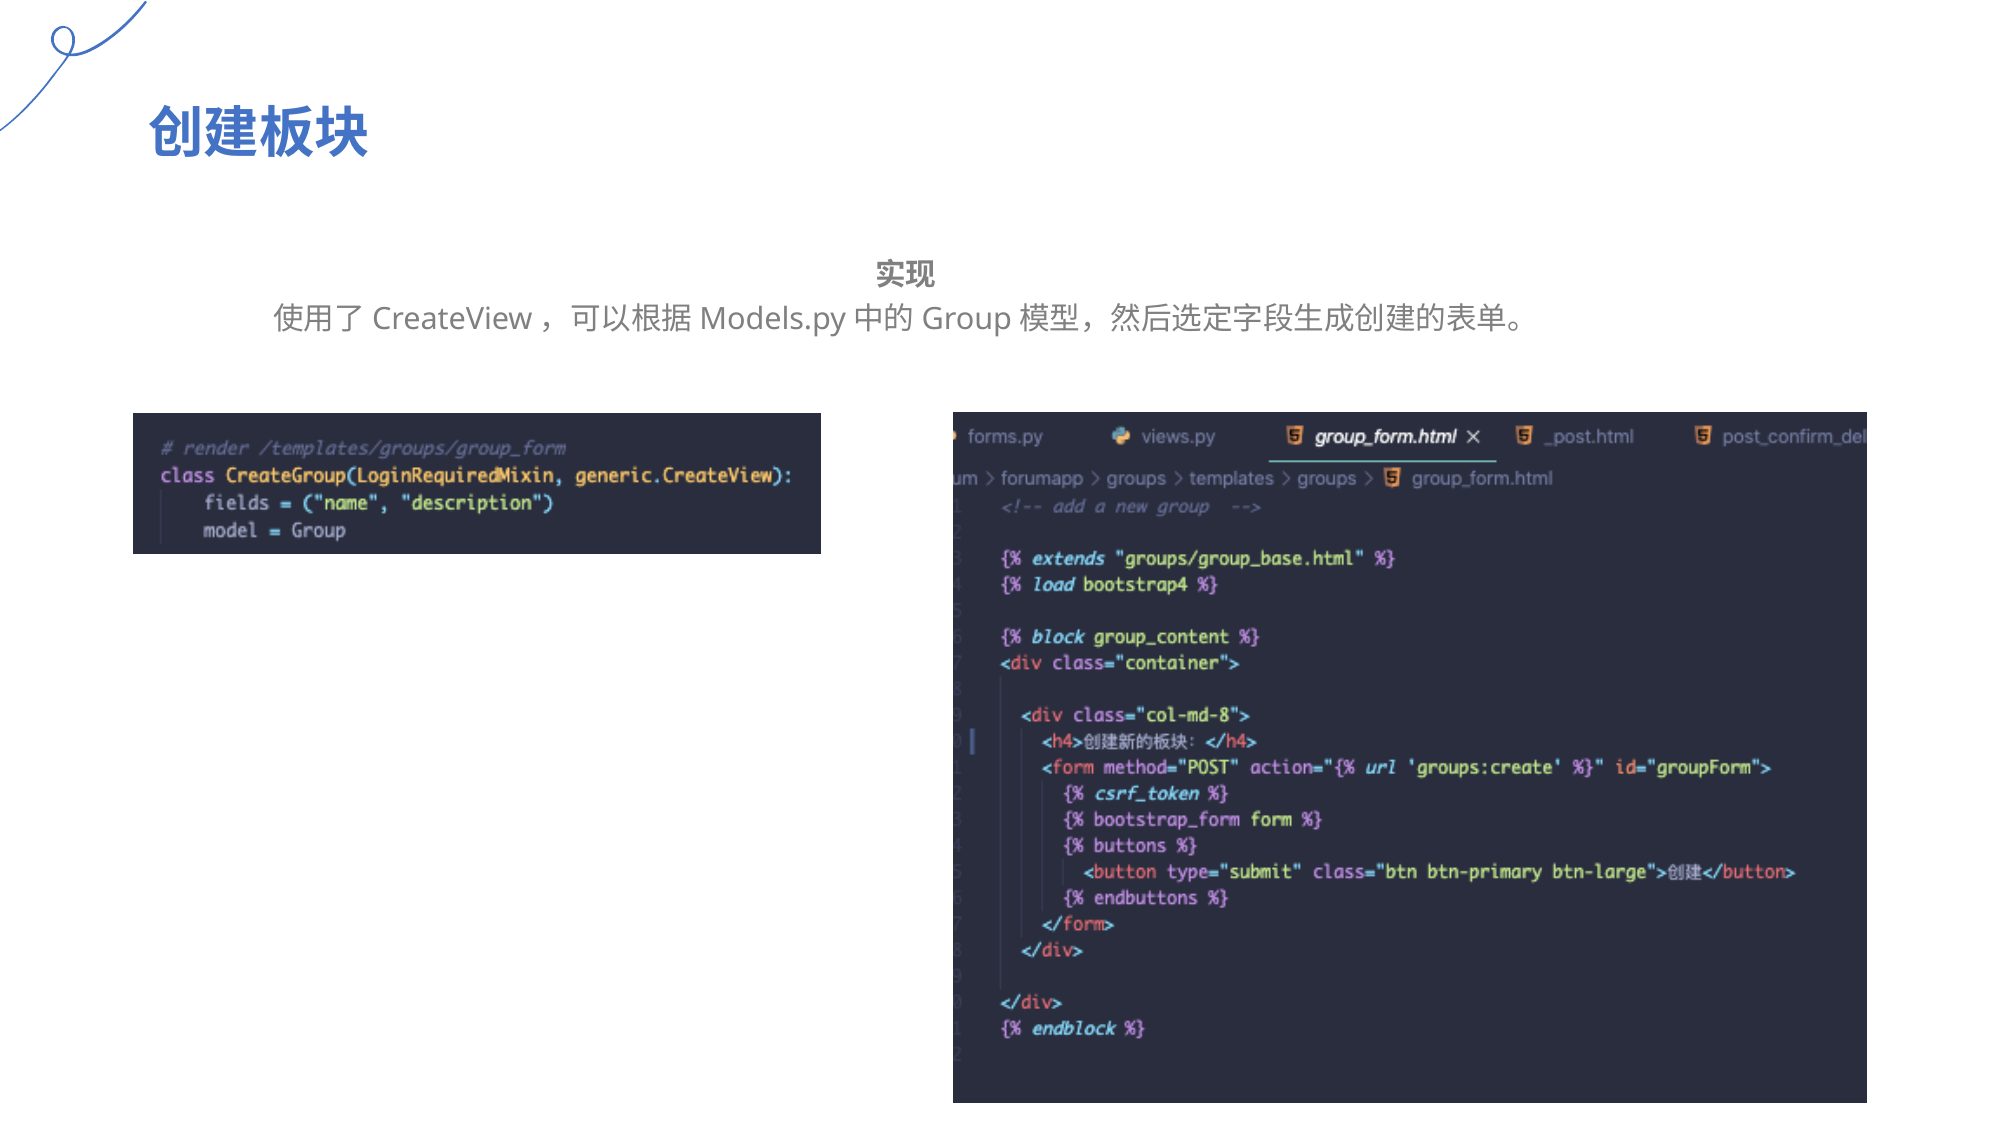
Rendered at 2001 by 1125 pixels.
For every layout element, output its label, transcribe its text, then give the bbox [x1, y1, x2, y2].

text_box 创建板块 [133, 89, 764, 172]
picture [133, 413, 821, 554]
picture [953, 412, 1867, 1103]
text_box 实现 使用了CreateView，可以根据Models.py中的Group模型，然后选定字段生成创建的表单。 [117, 247, 1693, 336]
